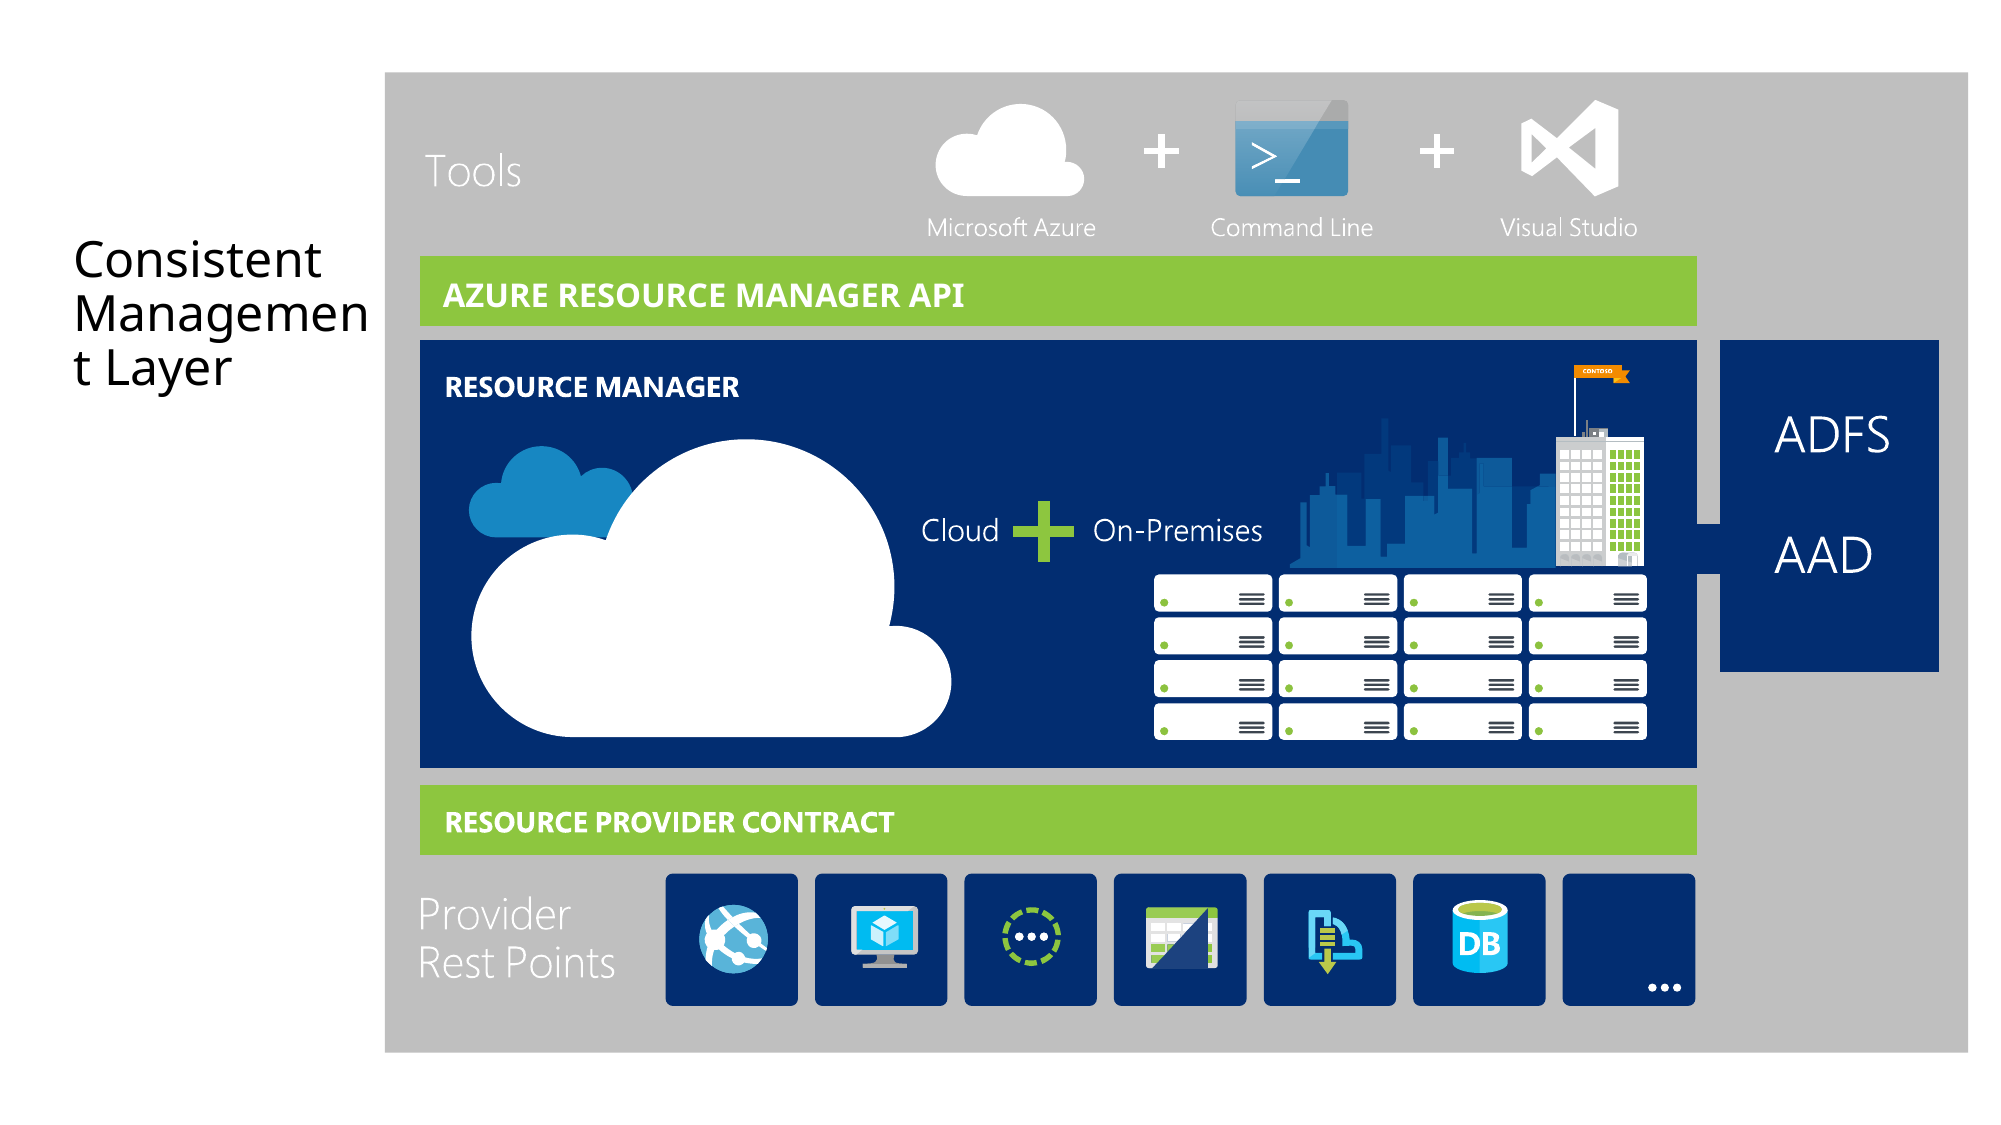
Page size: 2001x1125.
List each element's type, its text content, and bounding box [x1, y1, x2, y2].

list Consistent Management Layer [49, 219, 405, 716]
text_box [418, 100, 1940, 1007]
text_box [384, 72, 1969, 1053]
